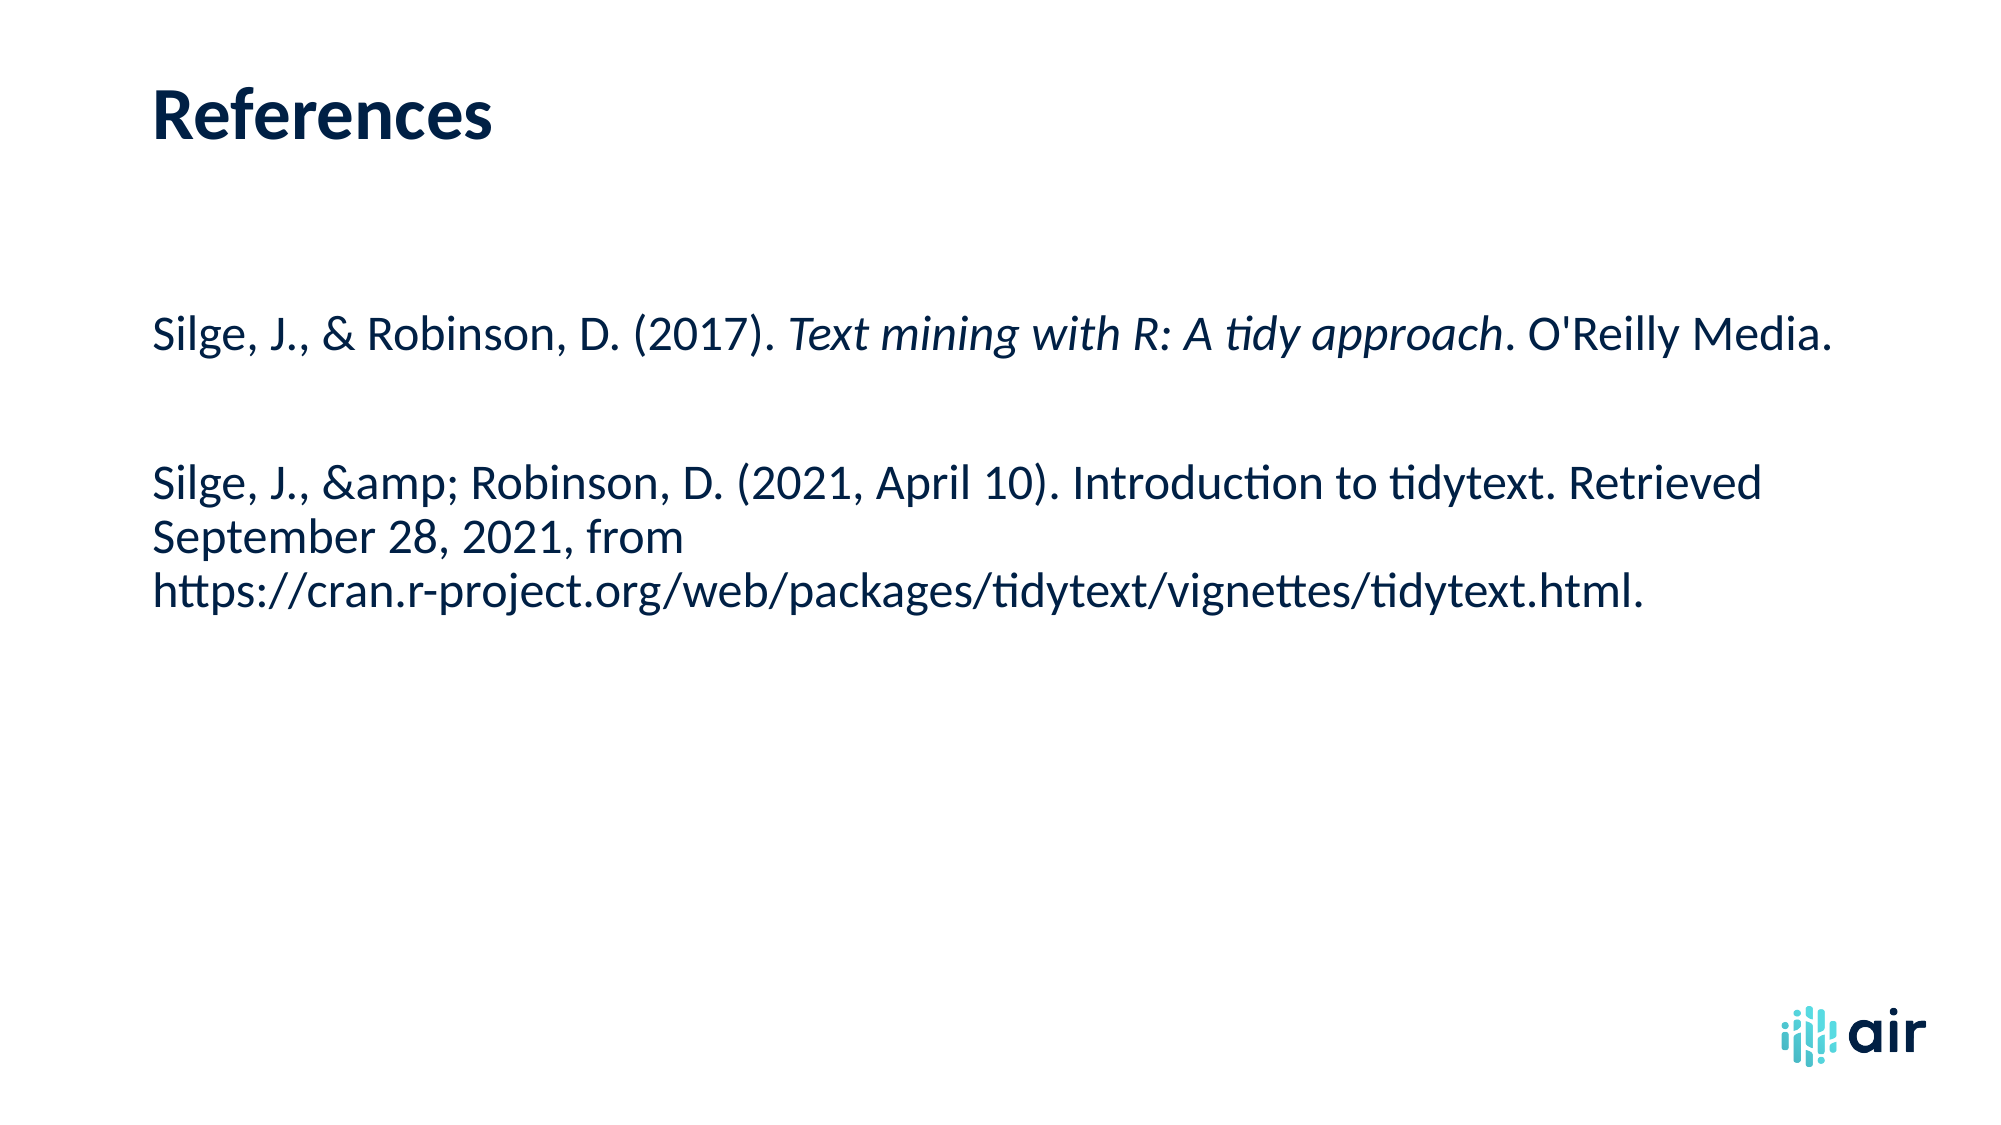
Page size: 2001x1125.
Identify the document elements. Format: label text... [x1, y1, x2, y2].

picture [1773, 1001, 1932, 1070]
title References [137, 67, 1863, 242]
list Silge, J., & Robinson, D. (2017). Text mining with R: A tidy approach. O'Reilly Media. Silge, J., &amp; Robinson, D. (2021, April 10). Introduction to tidytext. Retrieved September 28, 2021, from https://cran.r-project.org/web/packages/tidytext/vignettes/tidytext.html. [137, 299, 1863, 1014]
